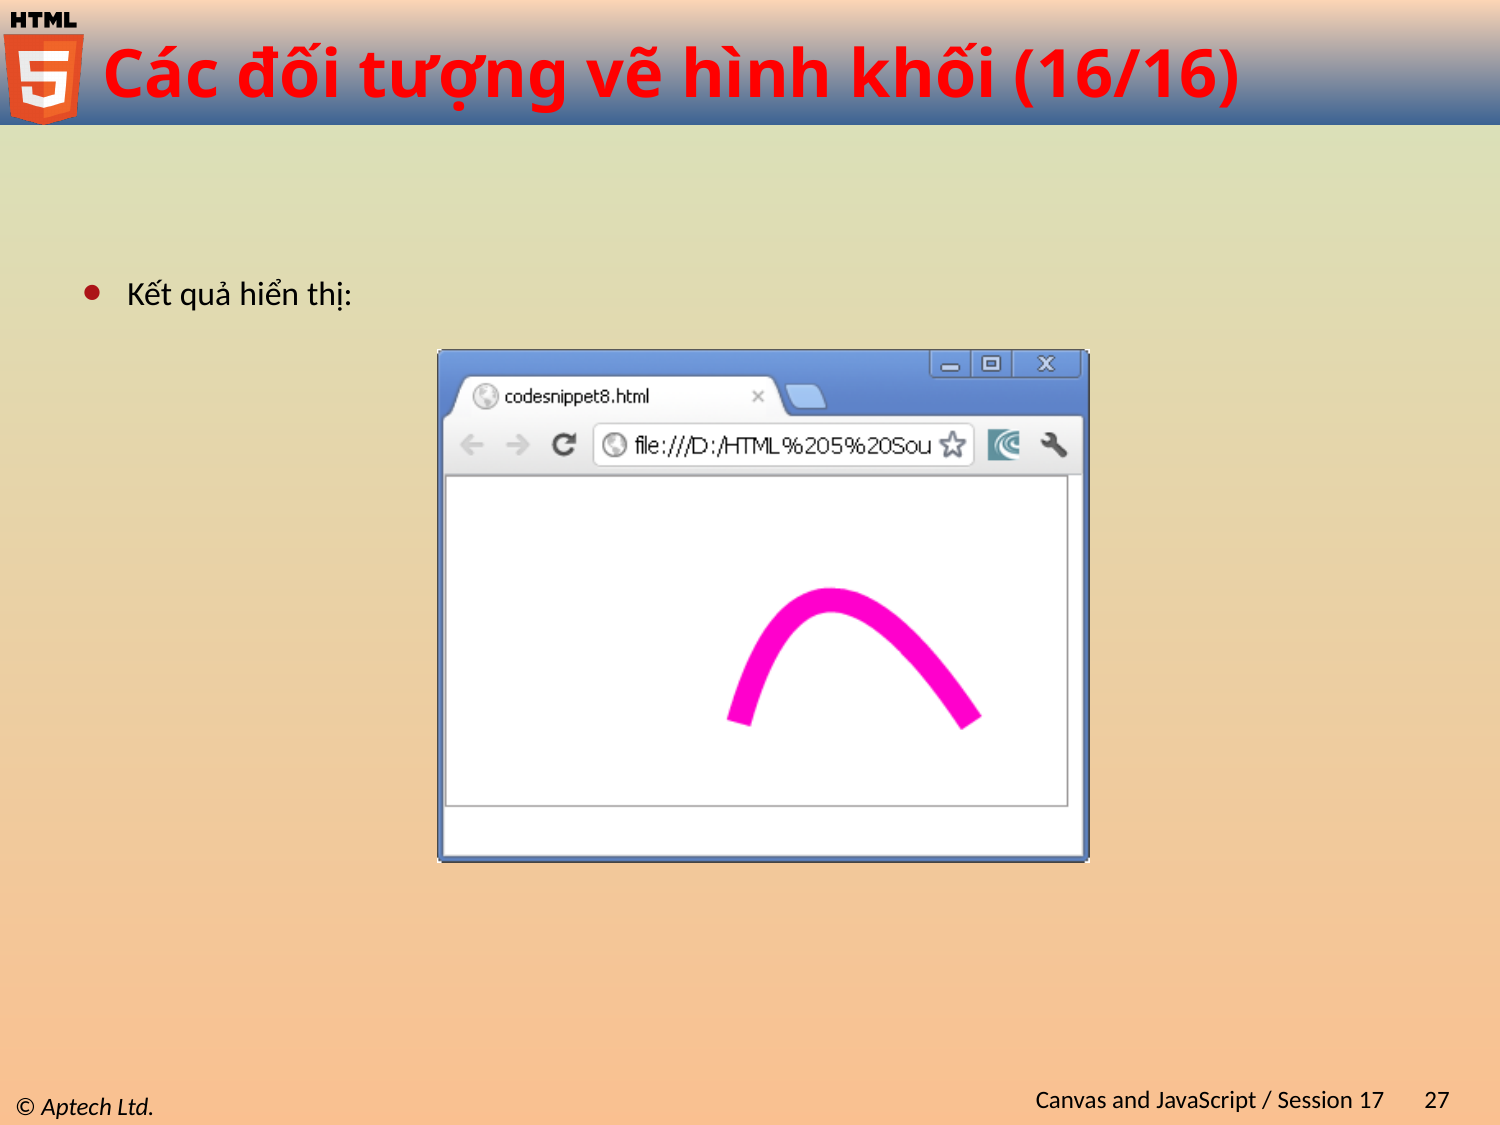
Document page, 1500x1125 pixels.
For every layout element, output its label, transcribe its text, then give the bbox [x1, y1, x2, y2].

text_box Kết quả hiển thị: [37, 262, 1375, 363]
slide_number 27 [1400, 1084, 1465, 1113]
title Các đối tượng vẽ hình khối (16/16) [87, 37, 1338, 106]
picture [437, 349, 1090, 863]
footer Canvas and JavaScript / Session 17 [412, 1084, 1400, 1113]
picture [0, 12, 100, 125]
